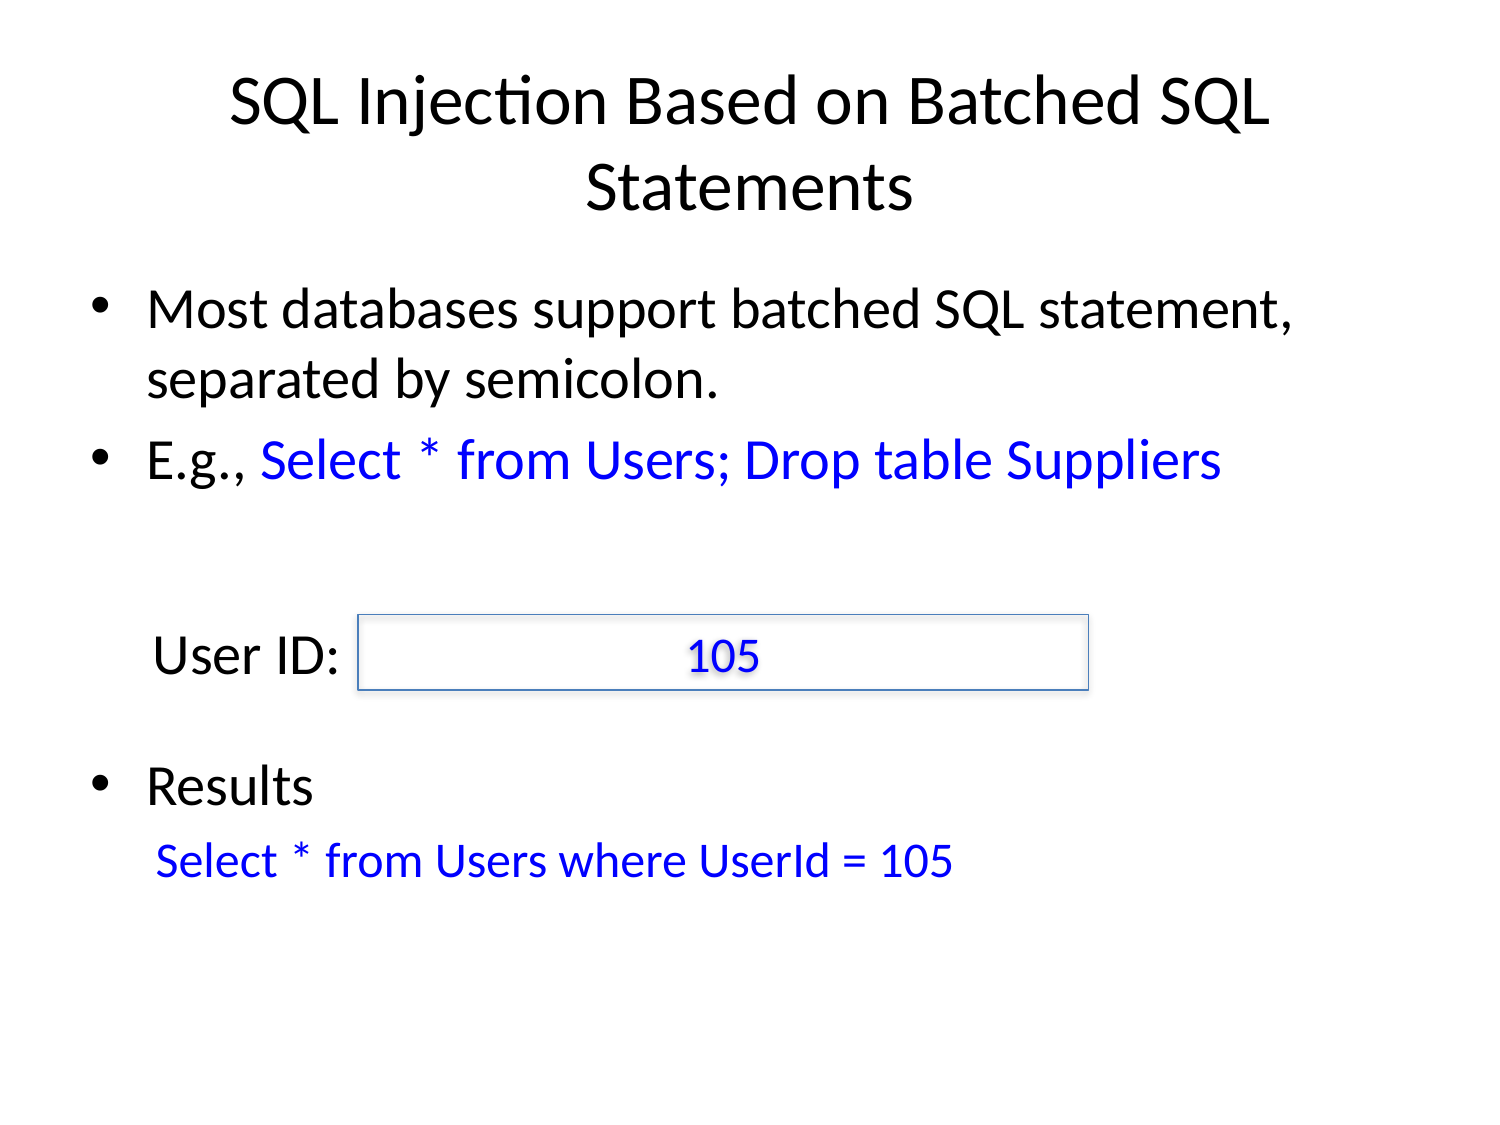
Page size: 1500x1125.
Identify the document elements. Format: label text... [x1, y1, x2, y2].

title SQL Injection Based on Batched SQL Statements [75, 45, 1425, 233]
text_box User ID: [138, 608, 357, 764]
list Most databases support batched SQL statement, separated by semicolon. E.g., Select * from Users; Drop table Suppliers Results Select * from Users where UserId = 105 [75, 262, 1425, 1005]
text_box 105 [357, 614, 1089, 691]
